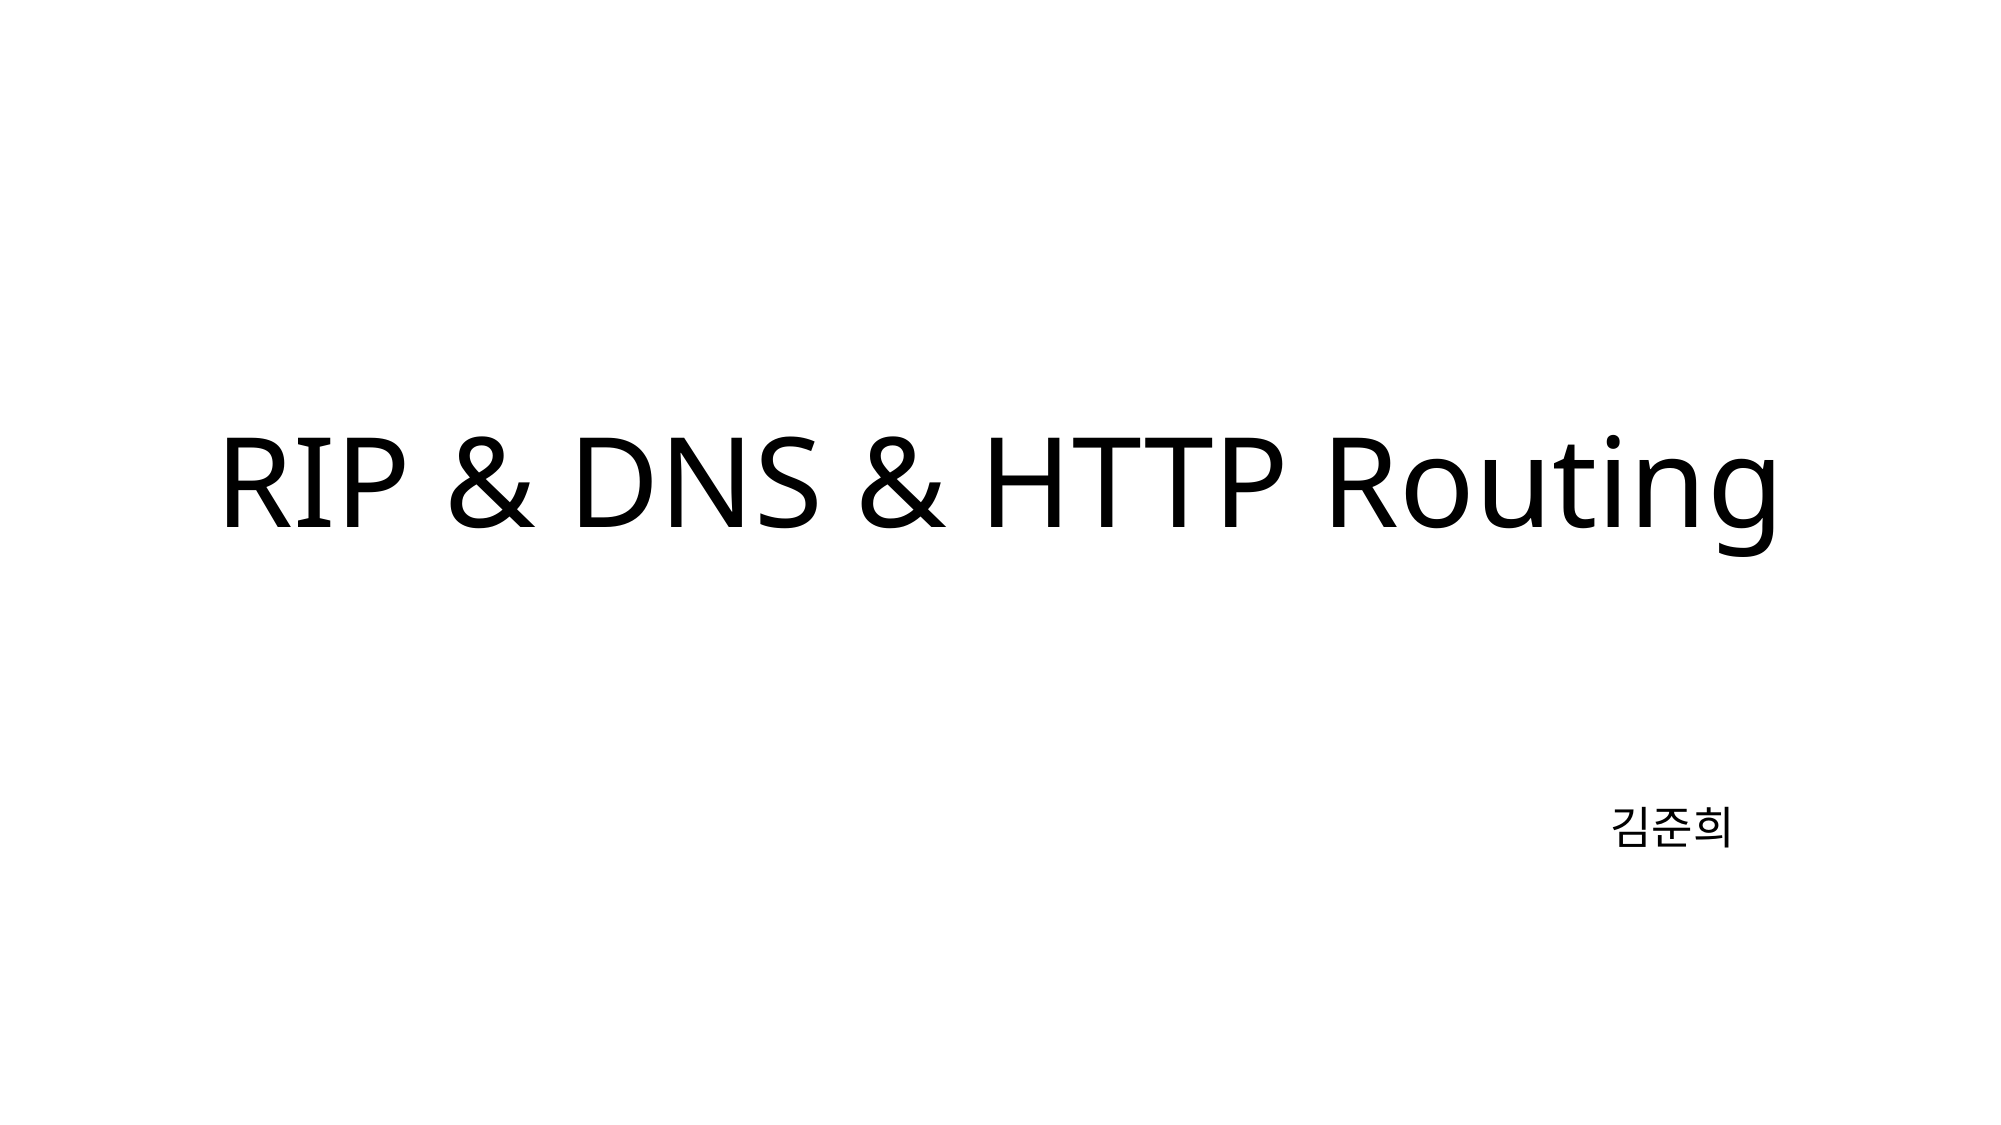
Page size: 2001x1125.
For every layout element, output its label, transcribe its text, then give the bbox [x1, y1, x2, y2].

subtitle 김준희 [249, 590, 1750, 863]
title RIP & DNS & HTTP Routing [168, 170, 1832, 563]
